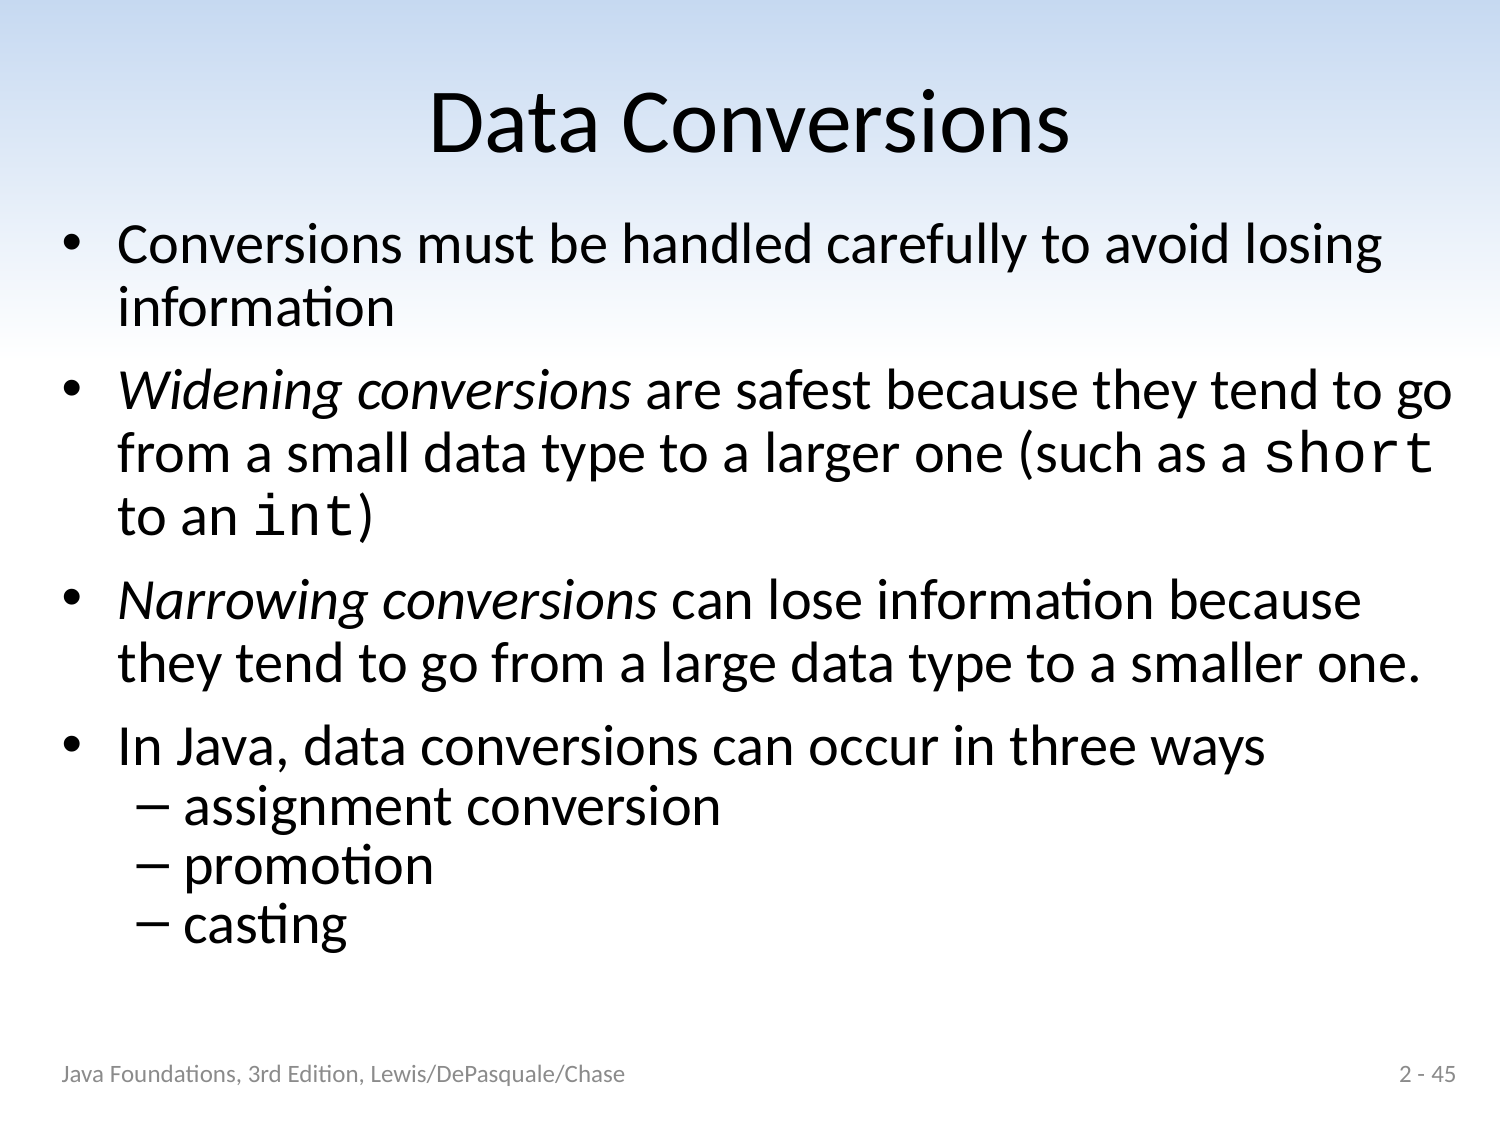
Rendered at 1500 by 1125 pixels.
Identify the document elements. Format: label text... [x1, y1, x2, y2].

title Data Conversions [28, 45, 1473, 186]
footer Java Foundations, 3rd Edition, Lewis/DePasquale/Chase [46, 1042, 1121, 1103]
slide_number 2 - 45 [1121, 1042, 1472, 1103]
list Conversions must be handled carefully to avoid losing information Widening conversions are safest because they tend to go from a small data type to a larger one (such as a short to an int) Narrowing conversions can lose information because they tend to go from a large data type to a smaller one. In Java, data conversions can occur in three ways assignment conversion promotion casting [46, 205, 1473, 1043]
